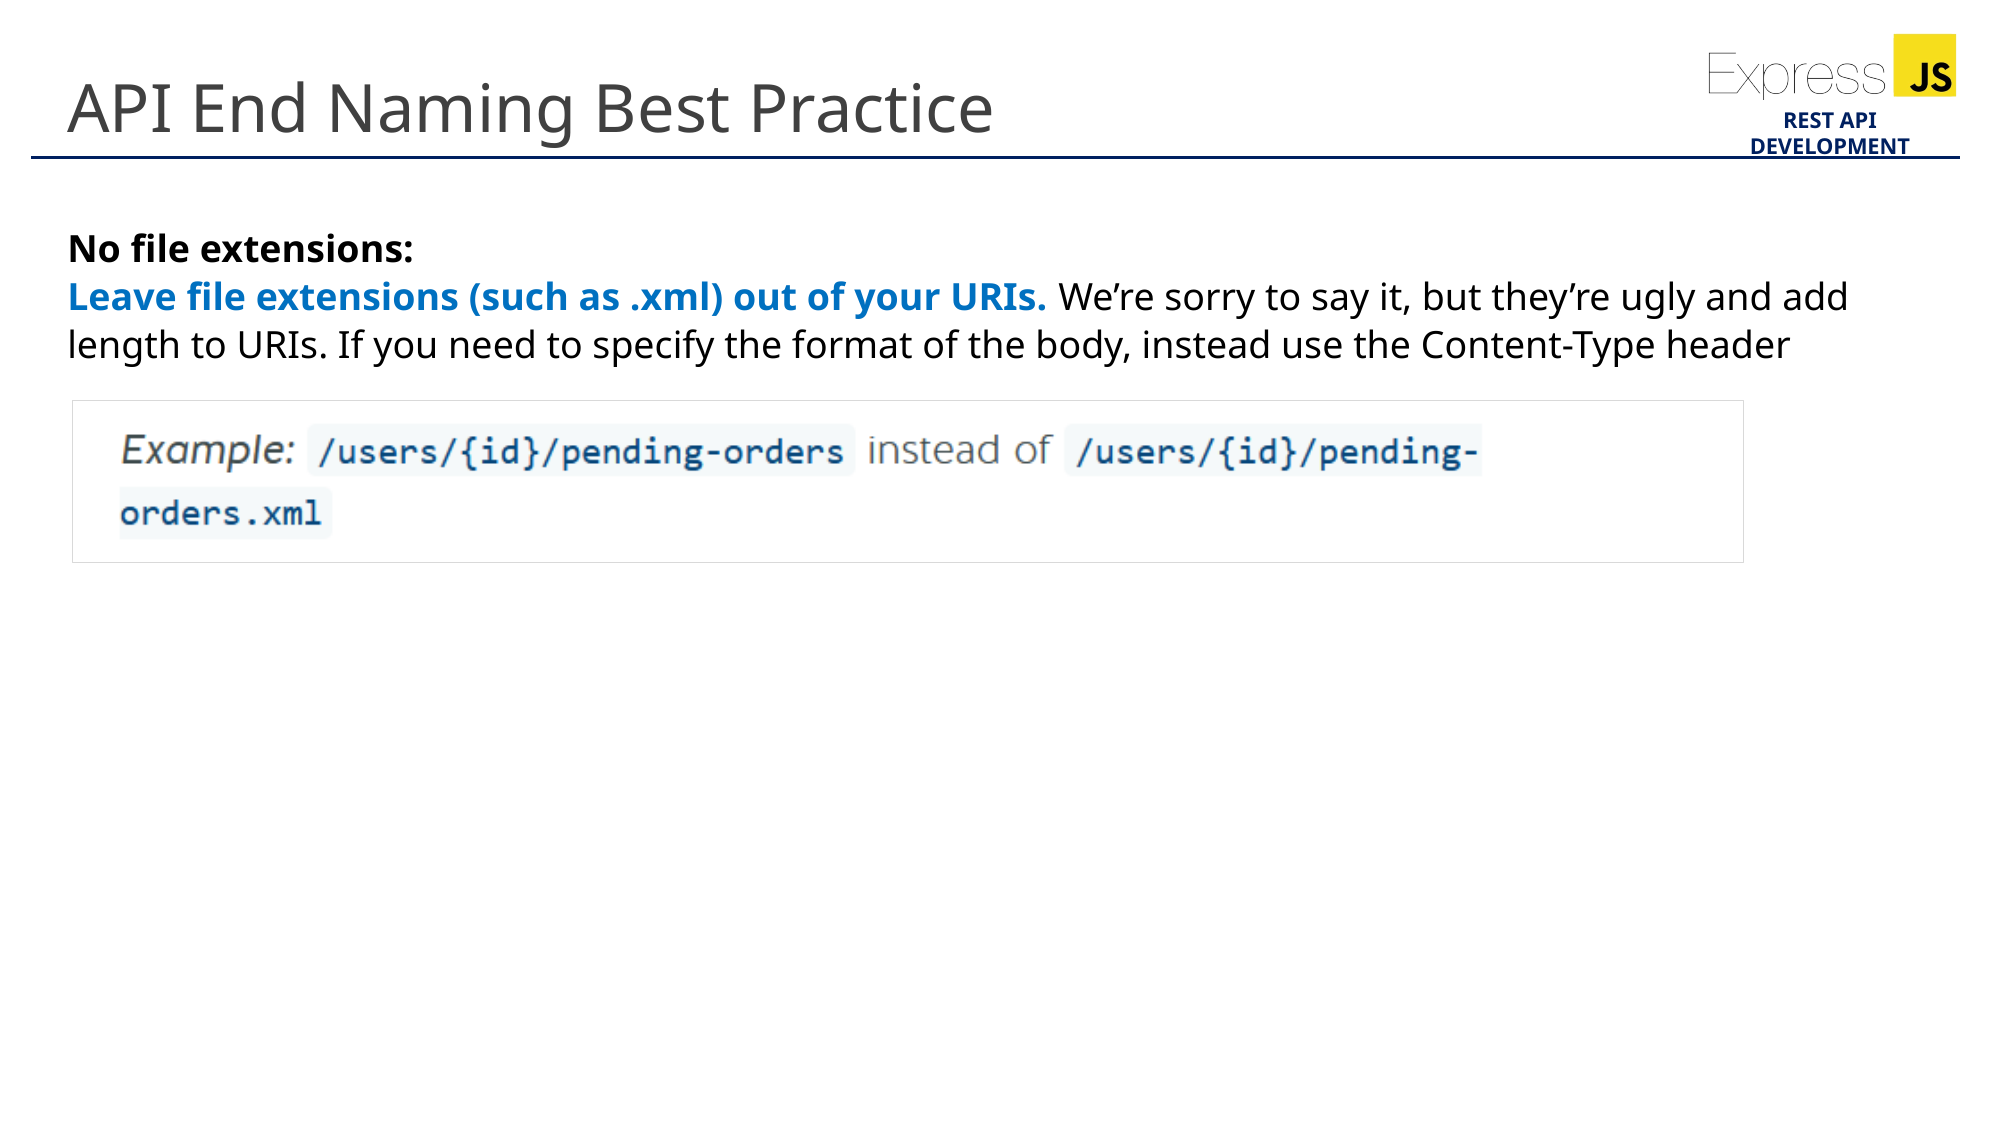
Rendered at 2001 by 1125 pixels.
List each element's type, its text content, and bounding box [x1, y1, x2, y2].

text_box API End Naming Best Practice [52, 18, 1023, 153]
picture [72, 399, 1743, 563]
text_box No file extensions: Leave file extensions (such as .xml) out of your URIs. We’re sorry to say it, but they’re ugly and add length to URIs. If you need to specify the format of the body, instead use the Content-Type header [52, 214, 1960, 422]
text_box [1686, 29, 1974, 141]
